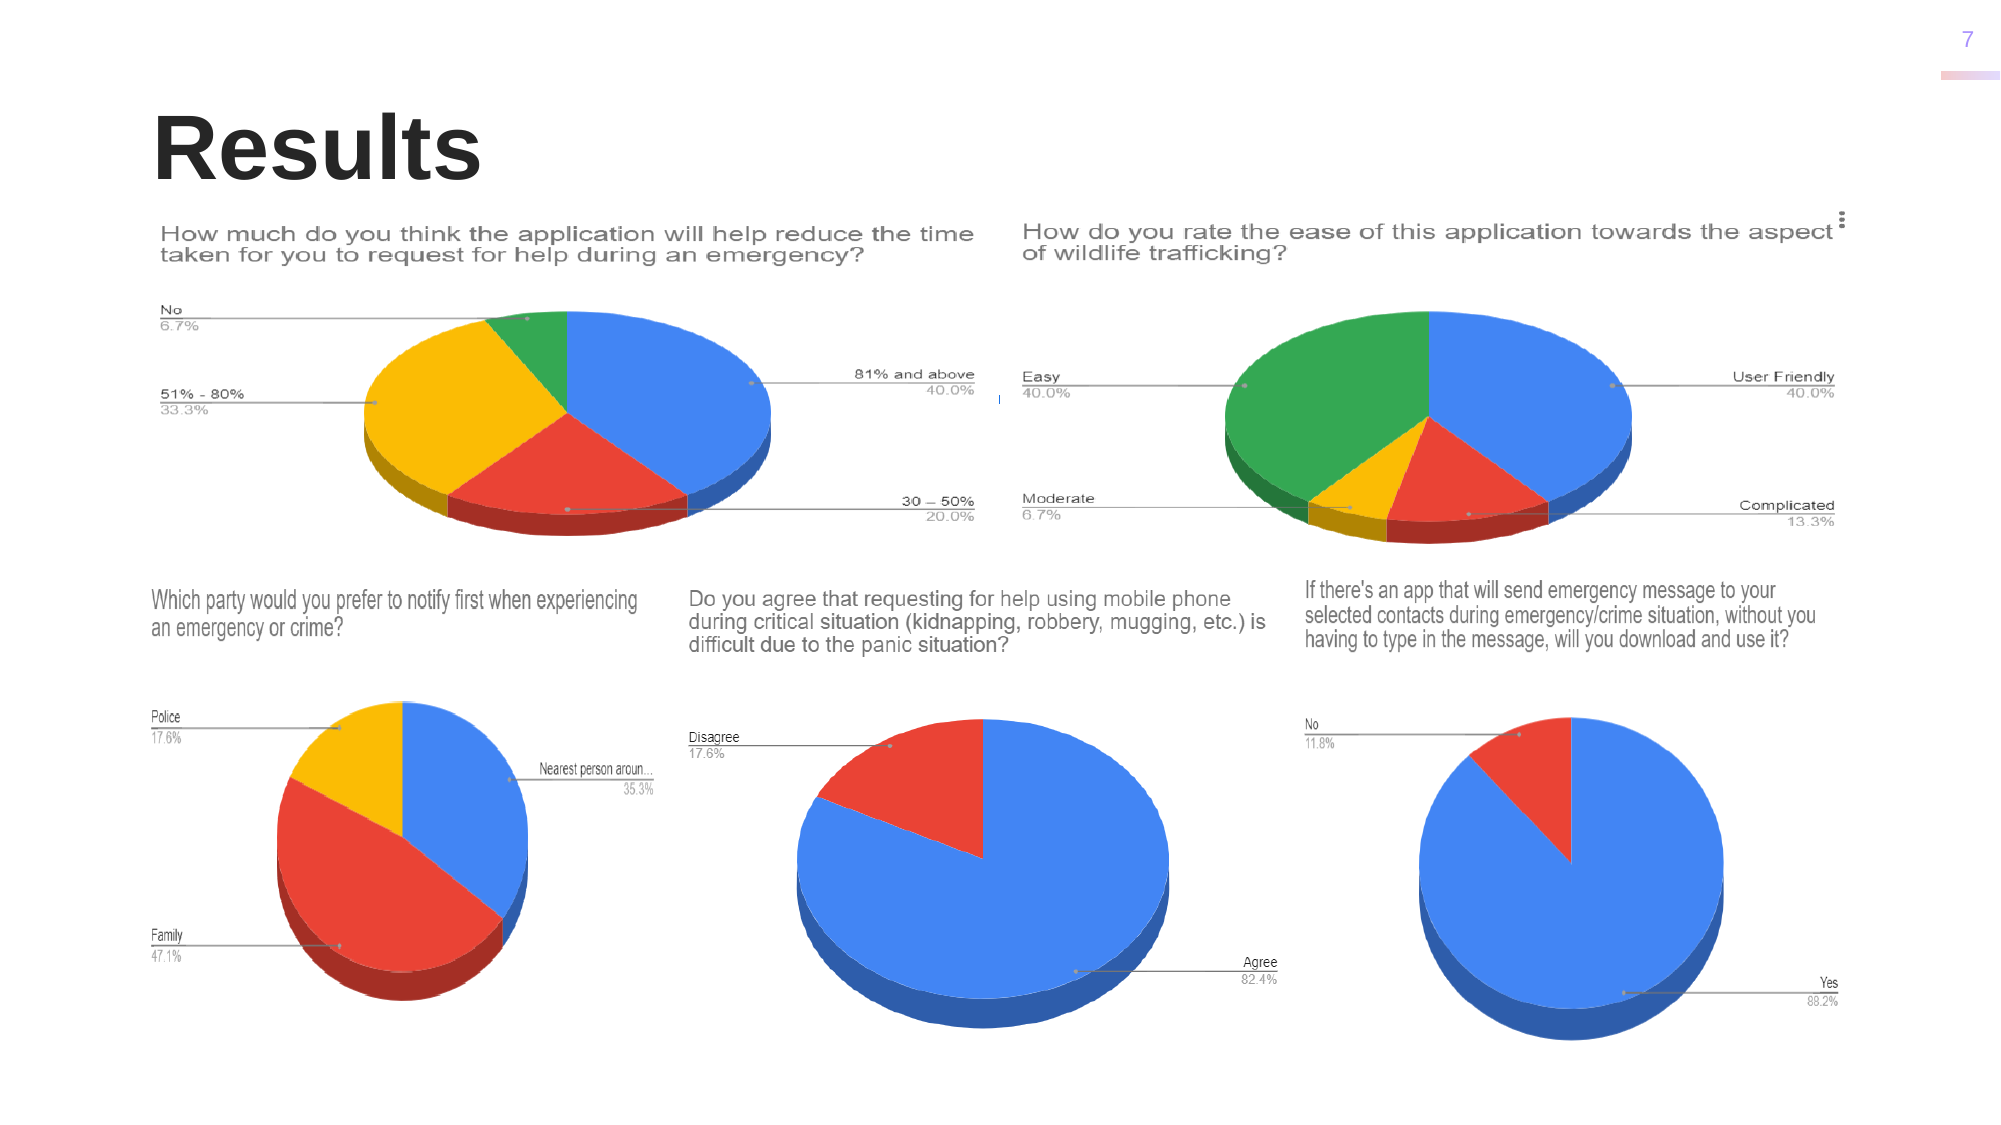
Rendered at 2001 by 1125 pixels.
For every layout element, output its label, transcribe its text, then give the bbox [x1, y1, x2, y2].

picture [137, 206, 1851, 1066]
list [137, 206, 999, 562]
title Results [137, 41, 1863, 259]
